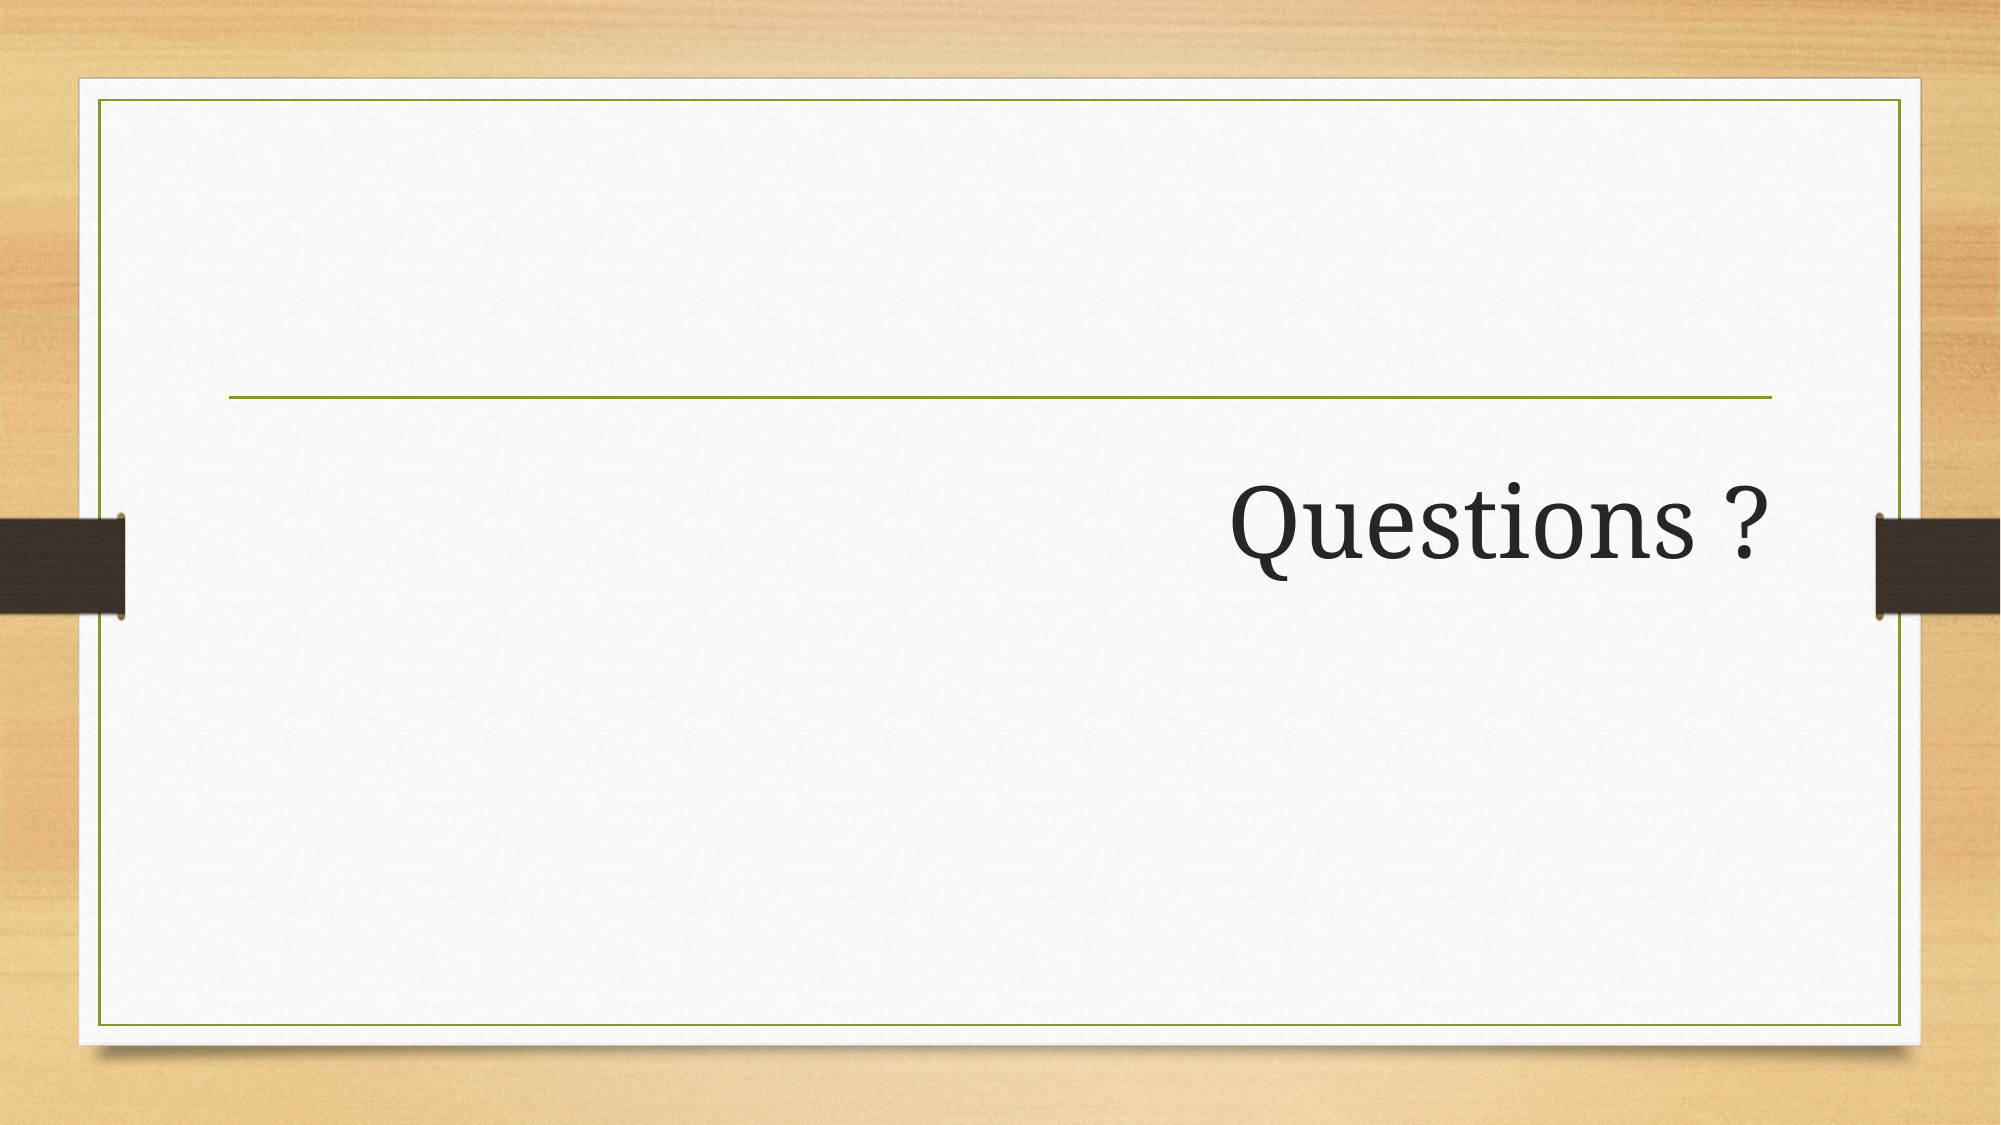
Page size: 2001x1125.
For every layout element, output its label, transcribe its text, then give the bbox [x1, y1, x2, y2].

title Questions ? [686, 396, 2000, 640]
picture [0, 0, 2001, 1125]
